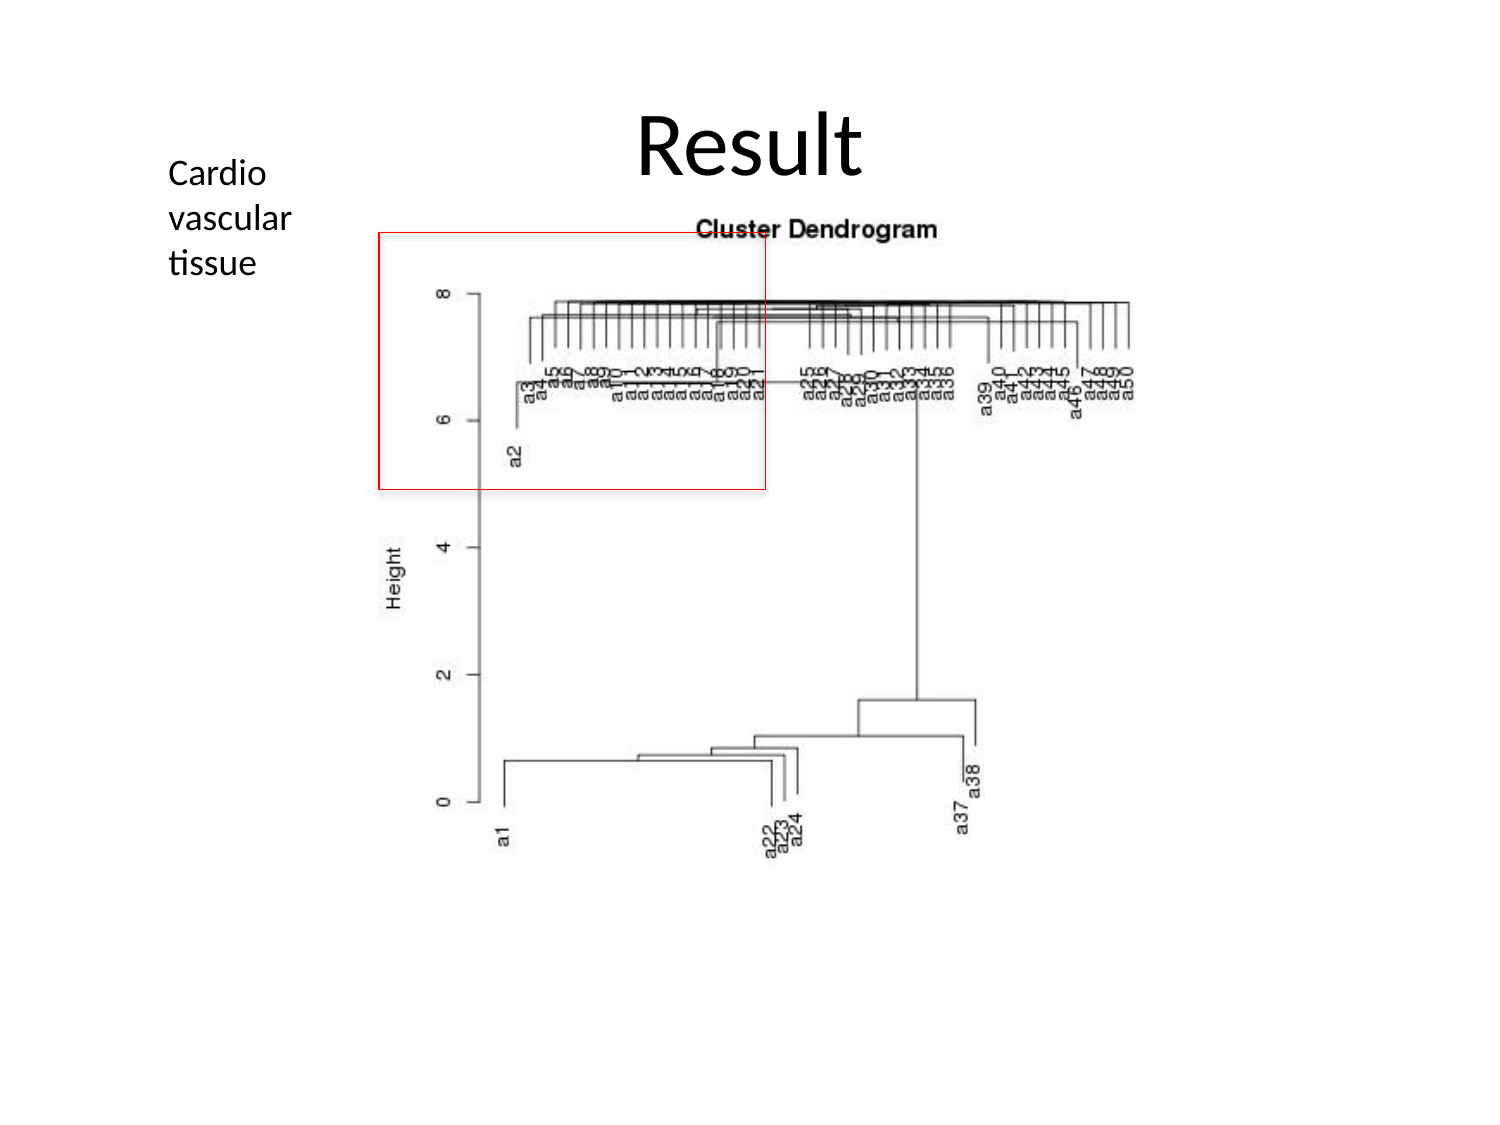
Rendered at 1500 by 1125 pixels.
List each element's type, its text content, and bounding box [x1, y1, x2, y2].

title Result [75, 45, 1425, 233]
text_box Cardio vascular tissue [153, 140, 379, 291]
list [378, 178, 1206, 1006]
